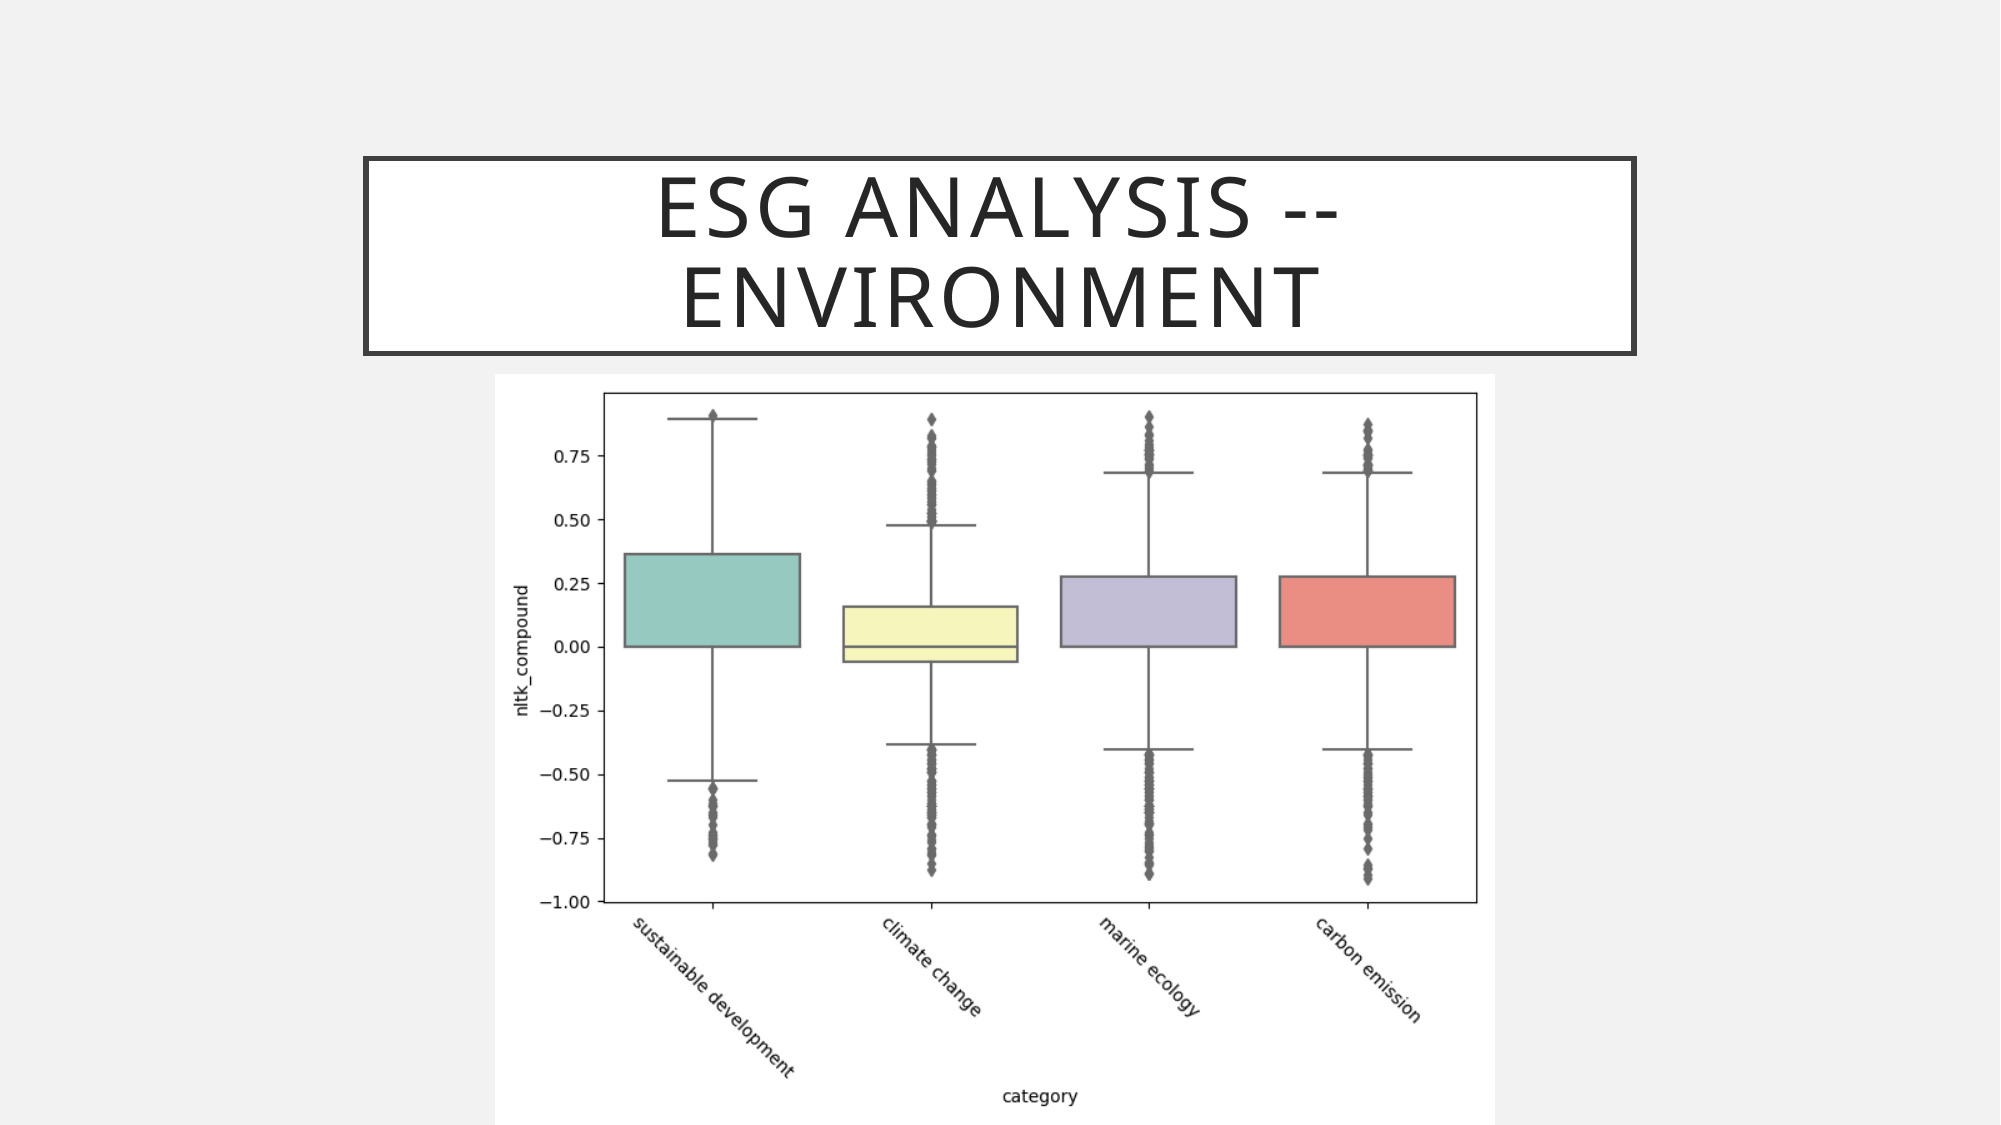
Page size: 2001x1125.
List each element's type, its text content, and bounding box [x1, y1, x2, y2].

title ESG Analysis -- Environment [363, 156, 1637, 356]
picture [494, 374, 1495, 1125]
